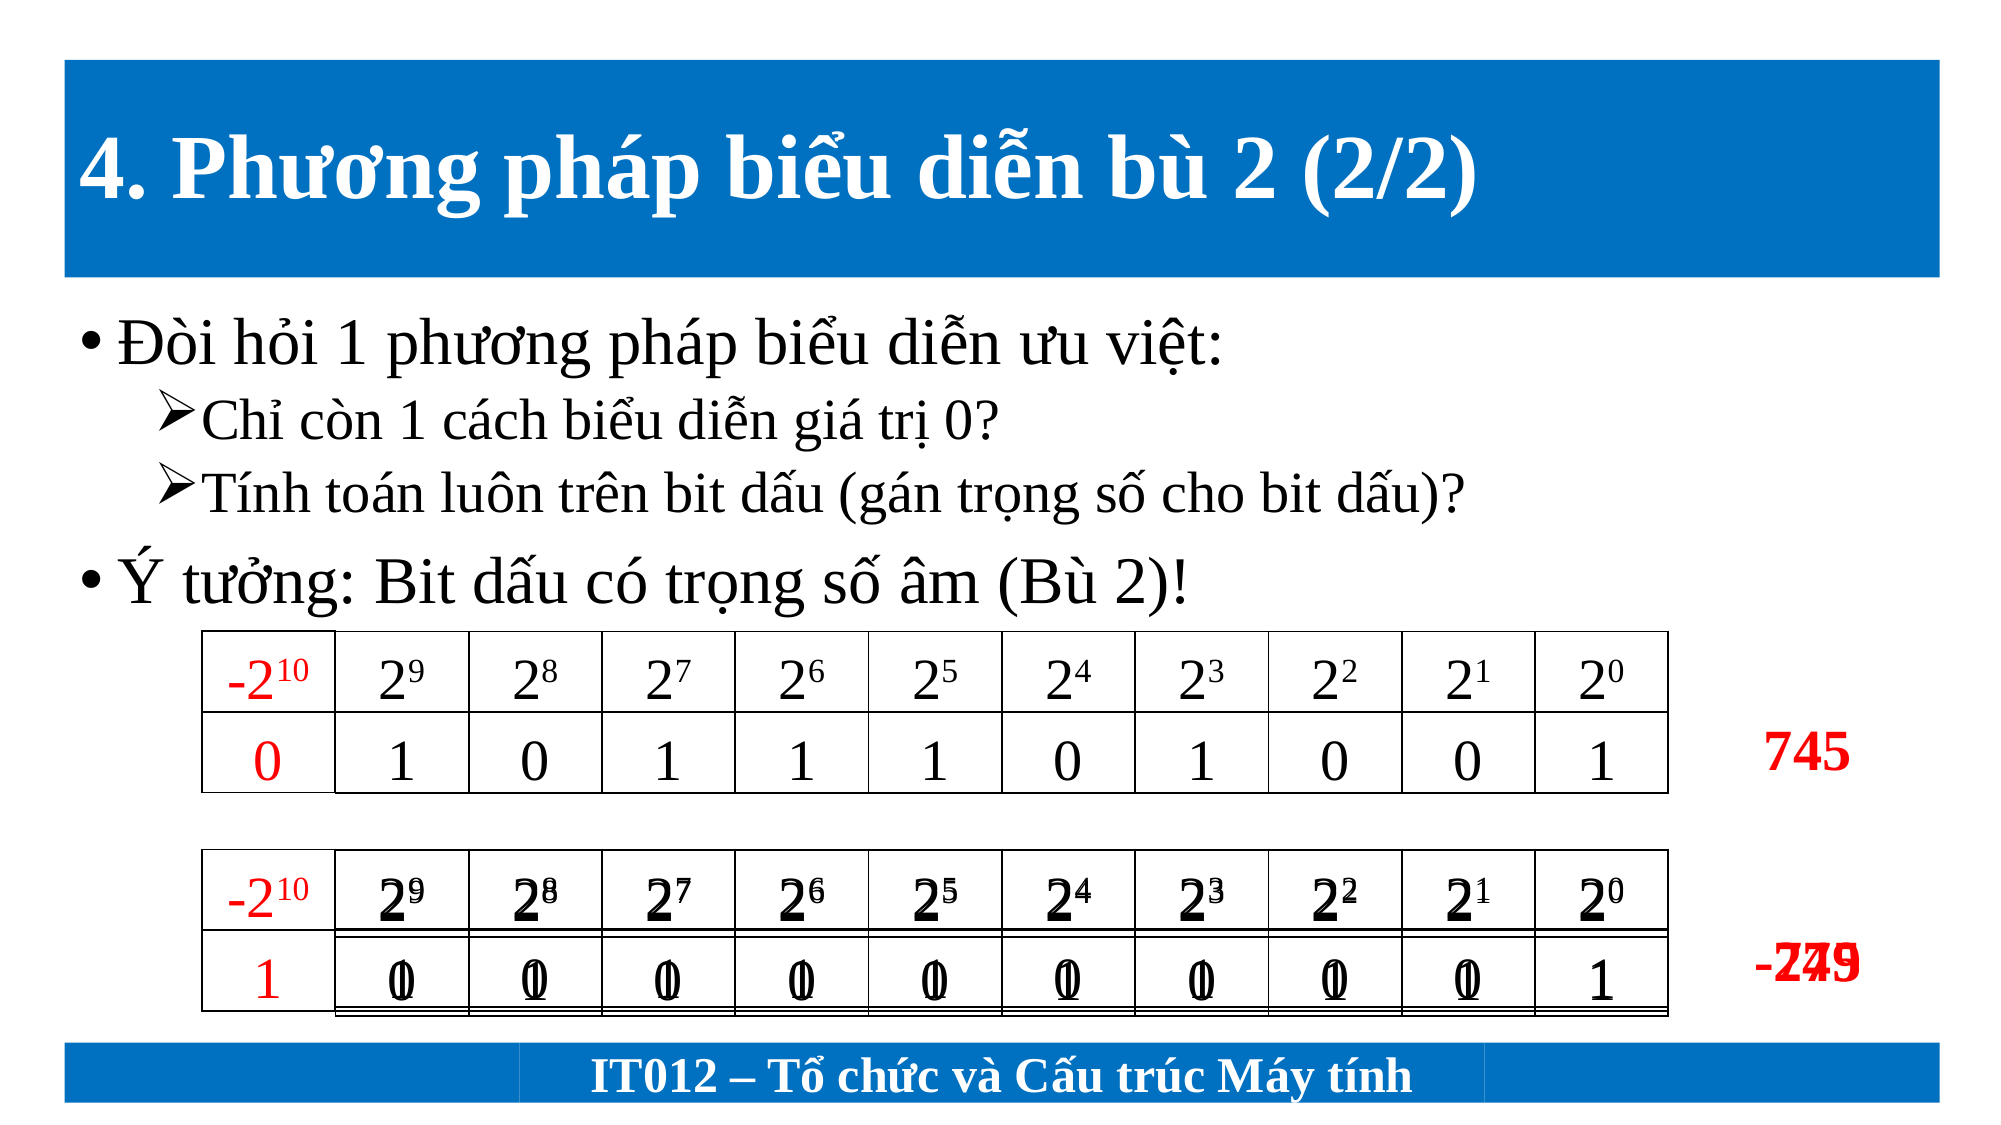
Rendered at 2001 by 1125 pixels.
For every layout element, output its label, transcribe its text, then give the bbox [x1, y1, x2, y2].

table_cell 1 [203, 931, 334, 1010]
text_box 745 [1749, 704, 1867, 789]
table_header 20 [1536, 632, 1667, 711]
table_header 1 [1269, 930, 1401, 1015]
table_header 1 [1536, 930, 1667, 1015]
table_header 1 [470, 930, 601, 1015]
table_header 28 [470, 850, 601, 928]
table_header 0 [869, 930, 1001, 1015]
text_box -745 [1739, 915, 1877, 1001]
table_header 20 [1536, 850, 1667, 928]
table_header -210 [203, 632, 334, 711]
table_header 25 [869, 632, 1001, 711]
table_header 23 [1136, 850, 1268, 928]
table_header 29 [336, 632, 468, 711]
table_header 22 [1269, 632, 1401, 711]
table_header -210 [203, 850, 334, 929]
table_header 21 [1403, 850, 1534, 928]
table_header 22 [1269, 850, 1401, 928]
title 4. Phương pháp biểu diễn bù 2 (2/2) [64, 59, 1940, 278]
table_cell 0 [1003, 713, 1134, 792]
table_header 0 [603, 930, 734, 1015]
table_header 29 [336, 850, 468, 928]
table_cell 0 [203, 713, 334, 792]
table_header 0 [736, 930, 868, 1015]
table_cell 1 [1536, 713, 1667, 792]
table_header 24 [1003, 850, 1134, 928]
table_header 1 [1003, 930, 1134, 1015]
table_header 27 [603, 850, 734, 928]
table_cell 0 [1403, 713, 1534, 792]
table_header 25 [869, 850, 1001, 928]
table_header 21 [1403, 632, 1534, 711]
table_header 0 [1136, 930, 1268, 1015]
table_cell 1 [1136, 713, 1268, 792]
table_header 26 [736, 850, 868, 928]
table_cell 0 [1269, 713, 1401, 792]
table_header 23 [1136, 632, 1268, 711]
list Đòi hỏi 1 phương pháp biểu diễn ưu việt: Chỉ còn 1 cách biểu diễn giá trị 0? Tính toán luôn trên bit dấu (gán trọng số cho bit dấu)? Ý tưởng: Bit dấu có trọng số âm (Bù 2)! [64, 299, 1940, 1014]
table_cell 1 [603, 713, 734, 792]
slide_number [64, 1042, 520, 1103]
table_cell 1 [869, 713, 1001, 792]
table_header 0 [336, 930, 468, 1015]
table_header 24 [1003, 632, 1134, 711]
table_cell 1 [736, 713, 868, 792]
table_header 1 [1403, 930, 1534, 1015]
table_header 27 [603, 632, 734, 711]
table_cell 0 [470, 713, 601, 792]
table_cell 1 [336, 713, 468, 792]
table_header 26 [736, 632, 868, 711]
table_header 28 [470, 632, 601, 711]
